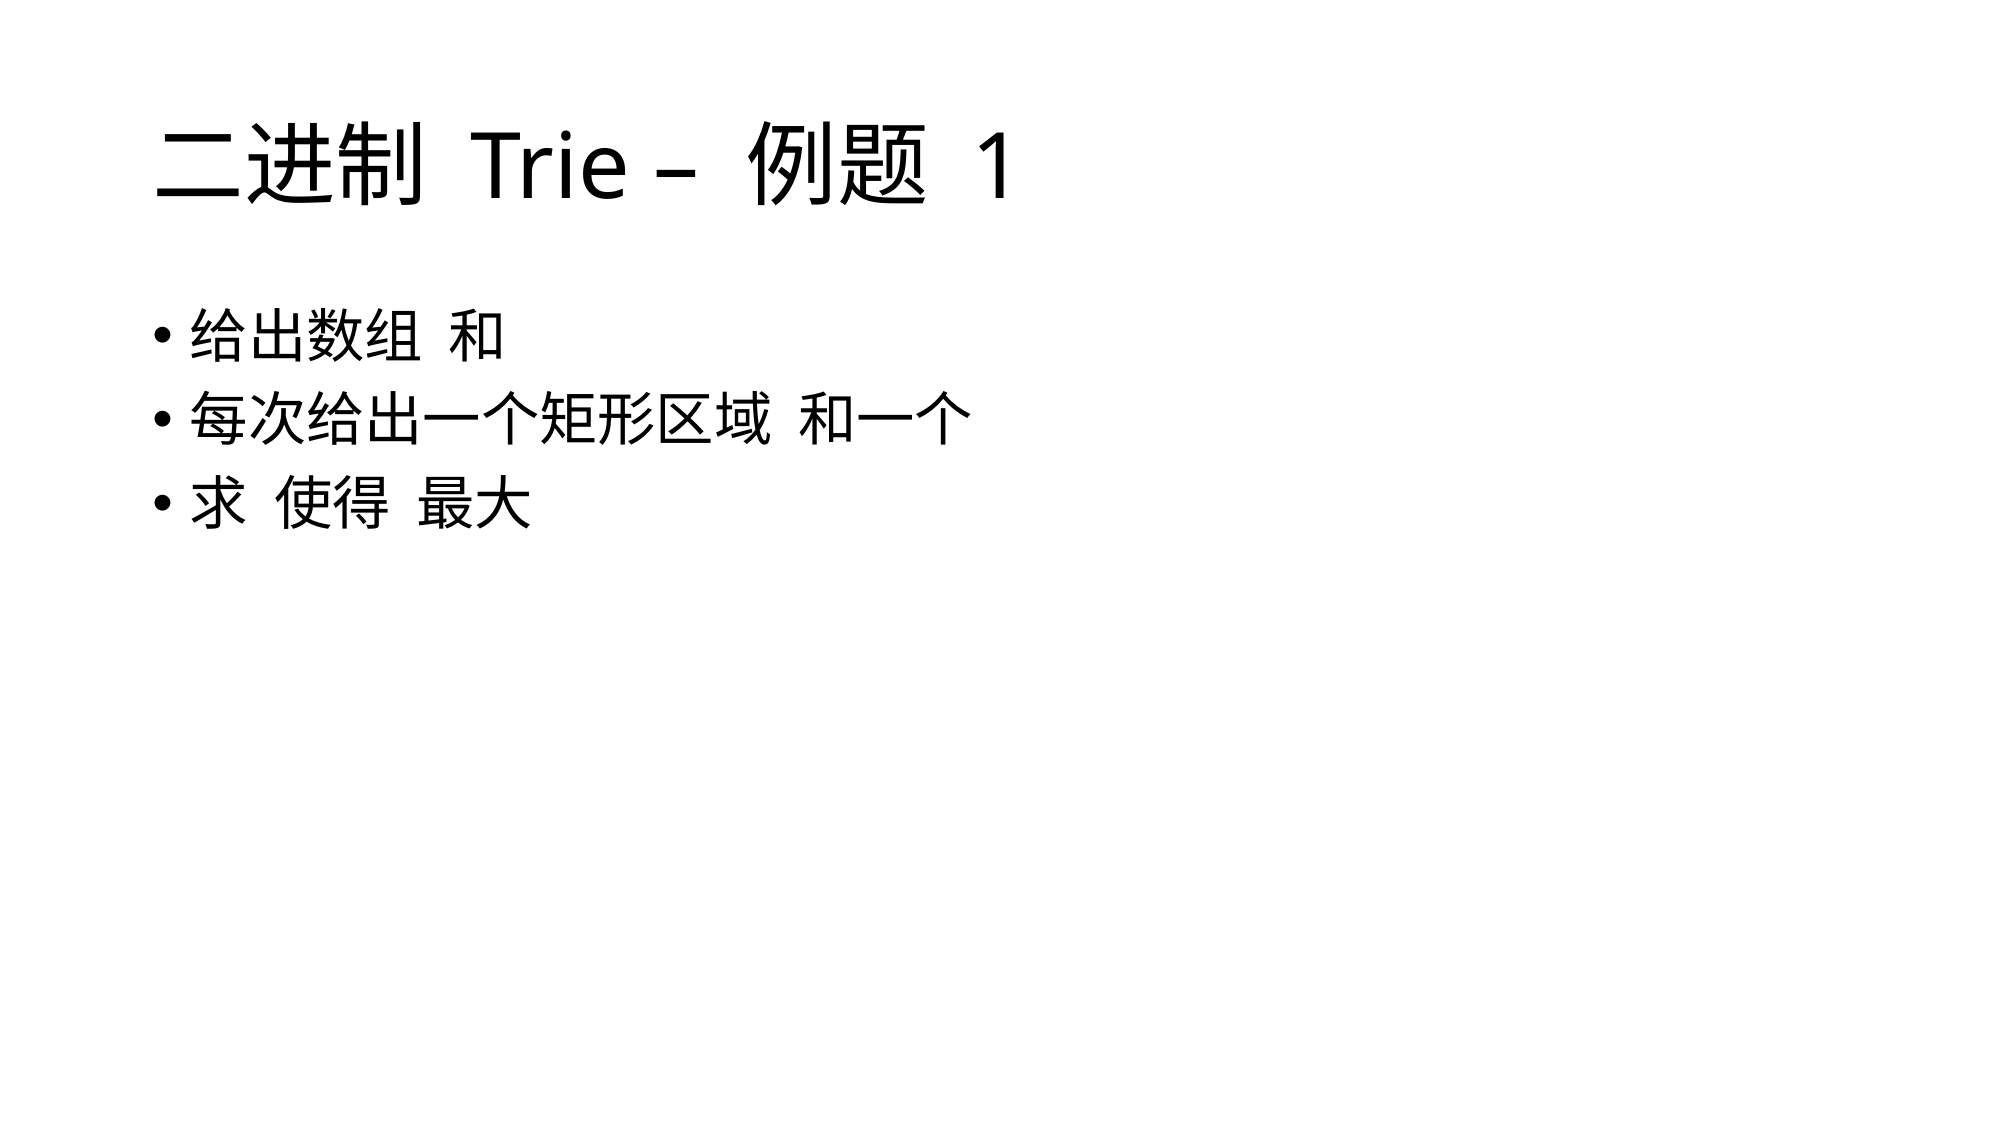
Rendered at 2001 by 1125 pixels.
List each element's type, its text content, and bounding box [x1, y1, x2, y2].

title 二进制 Trie – 例题 1 [137, 59, 1863, 278]
